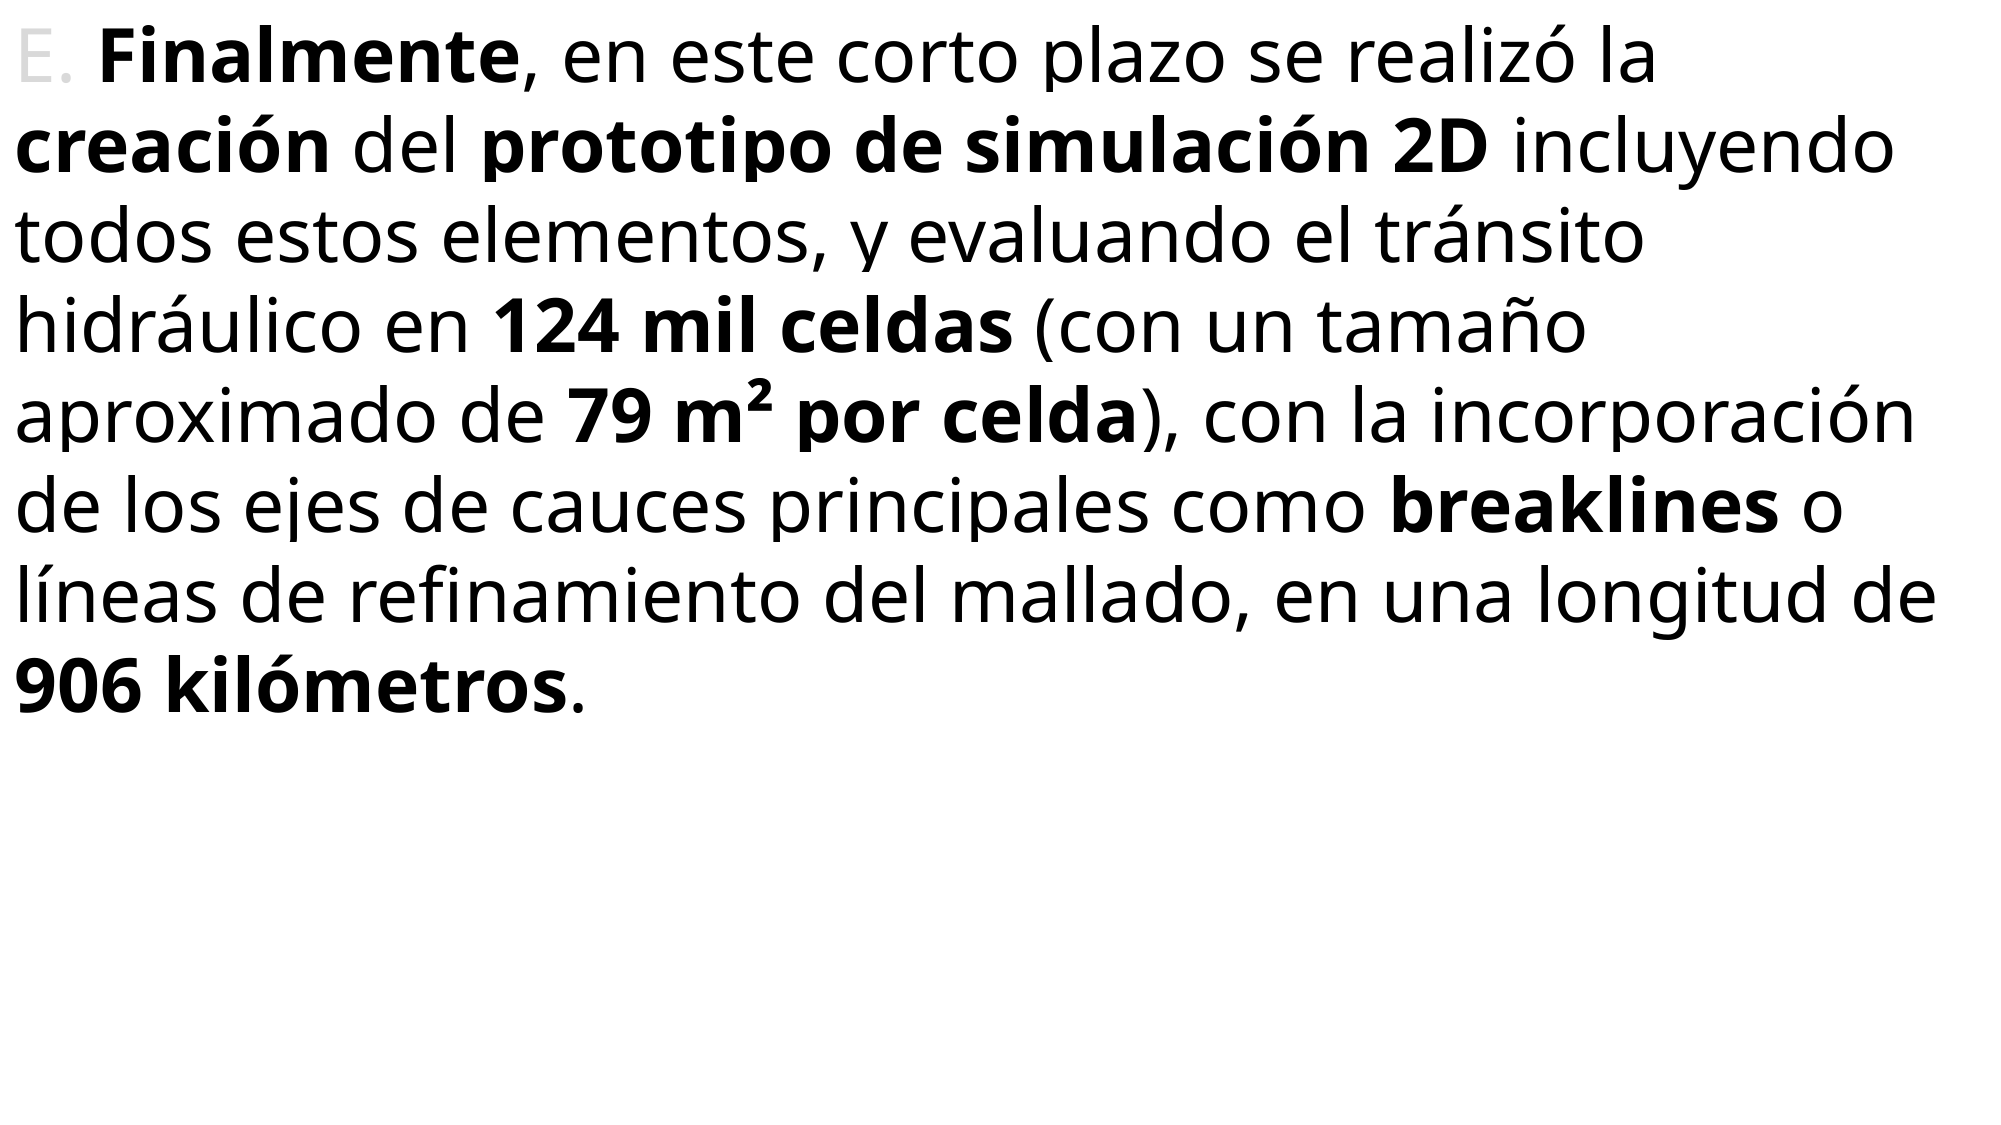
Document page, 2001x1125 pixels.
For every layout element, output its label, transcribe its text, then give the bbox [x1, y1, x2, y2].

text_box E. Finalmente, en este corto plazo se realizó la creación del prototipo de simulación 2D incluyendo todos estos elementos, y evaluando el tránsito hidráulico en 124 mil celdas (con un tamaño aproximado de 79 m² por celda), con la incorporación de los ejes de cauces principales como breaklines o líneas de refinamiento del mallado, en una longitud de 906 kilómetros. [0, 0, 2000, 735]
